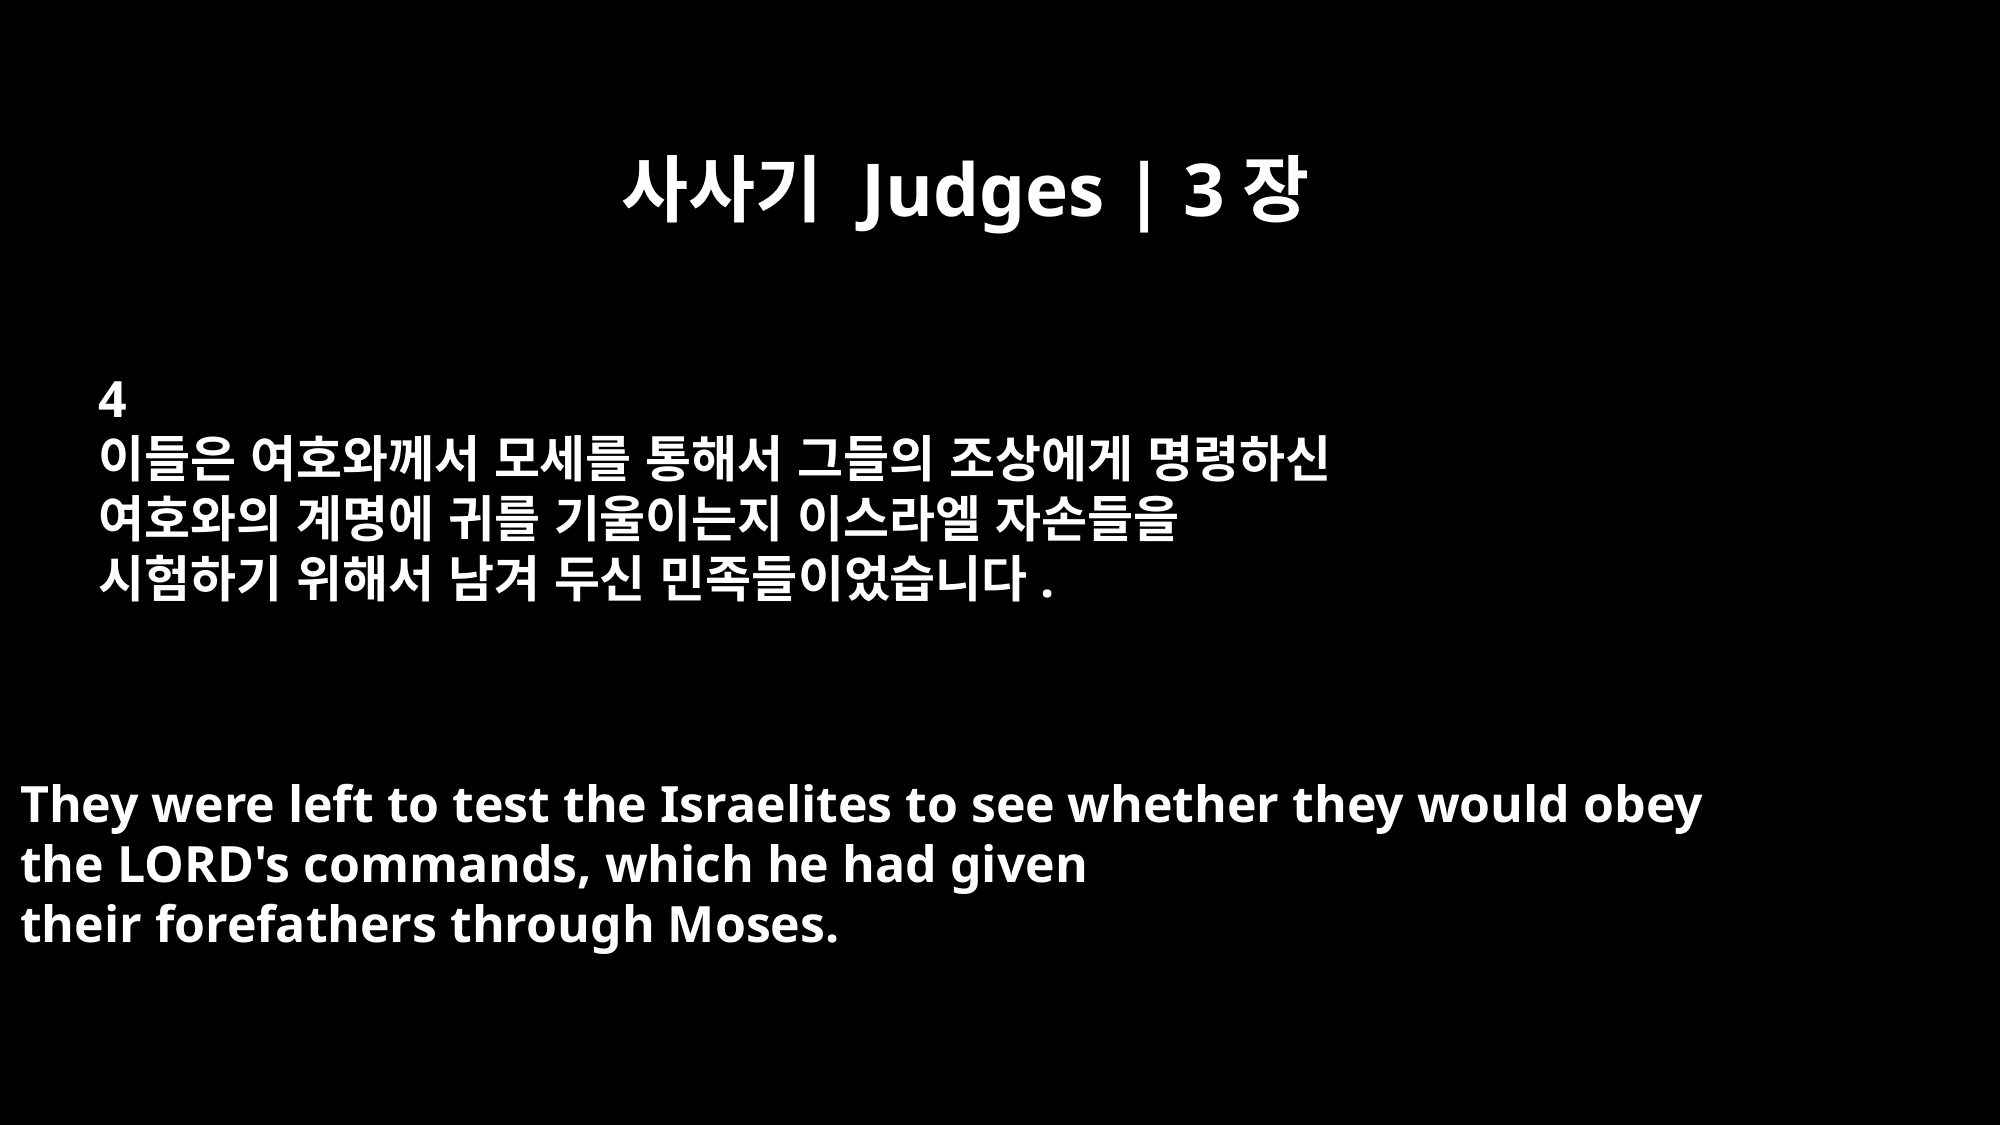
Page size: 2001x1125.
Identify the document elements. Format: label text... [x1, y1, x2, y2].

text_box 사사기 Judges | 3장 [606, 136, 1326, 239]
text_box They were left to test the Israelites to see whether they would obey the LORD's commands, which he had given their forefathers through Moses. [5, 764, 1719, 960]
text_box 4 이들은 여호와께서 모세를 통해서 그들의 조상에게 명령하신 여호와의 계명에 귀를 기울이는지 이스라엘 자손들을 시험하기 위해서 남겨 두신 민족들이었습니다. [83, 359, 1348, 615]
